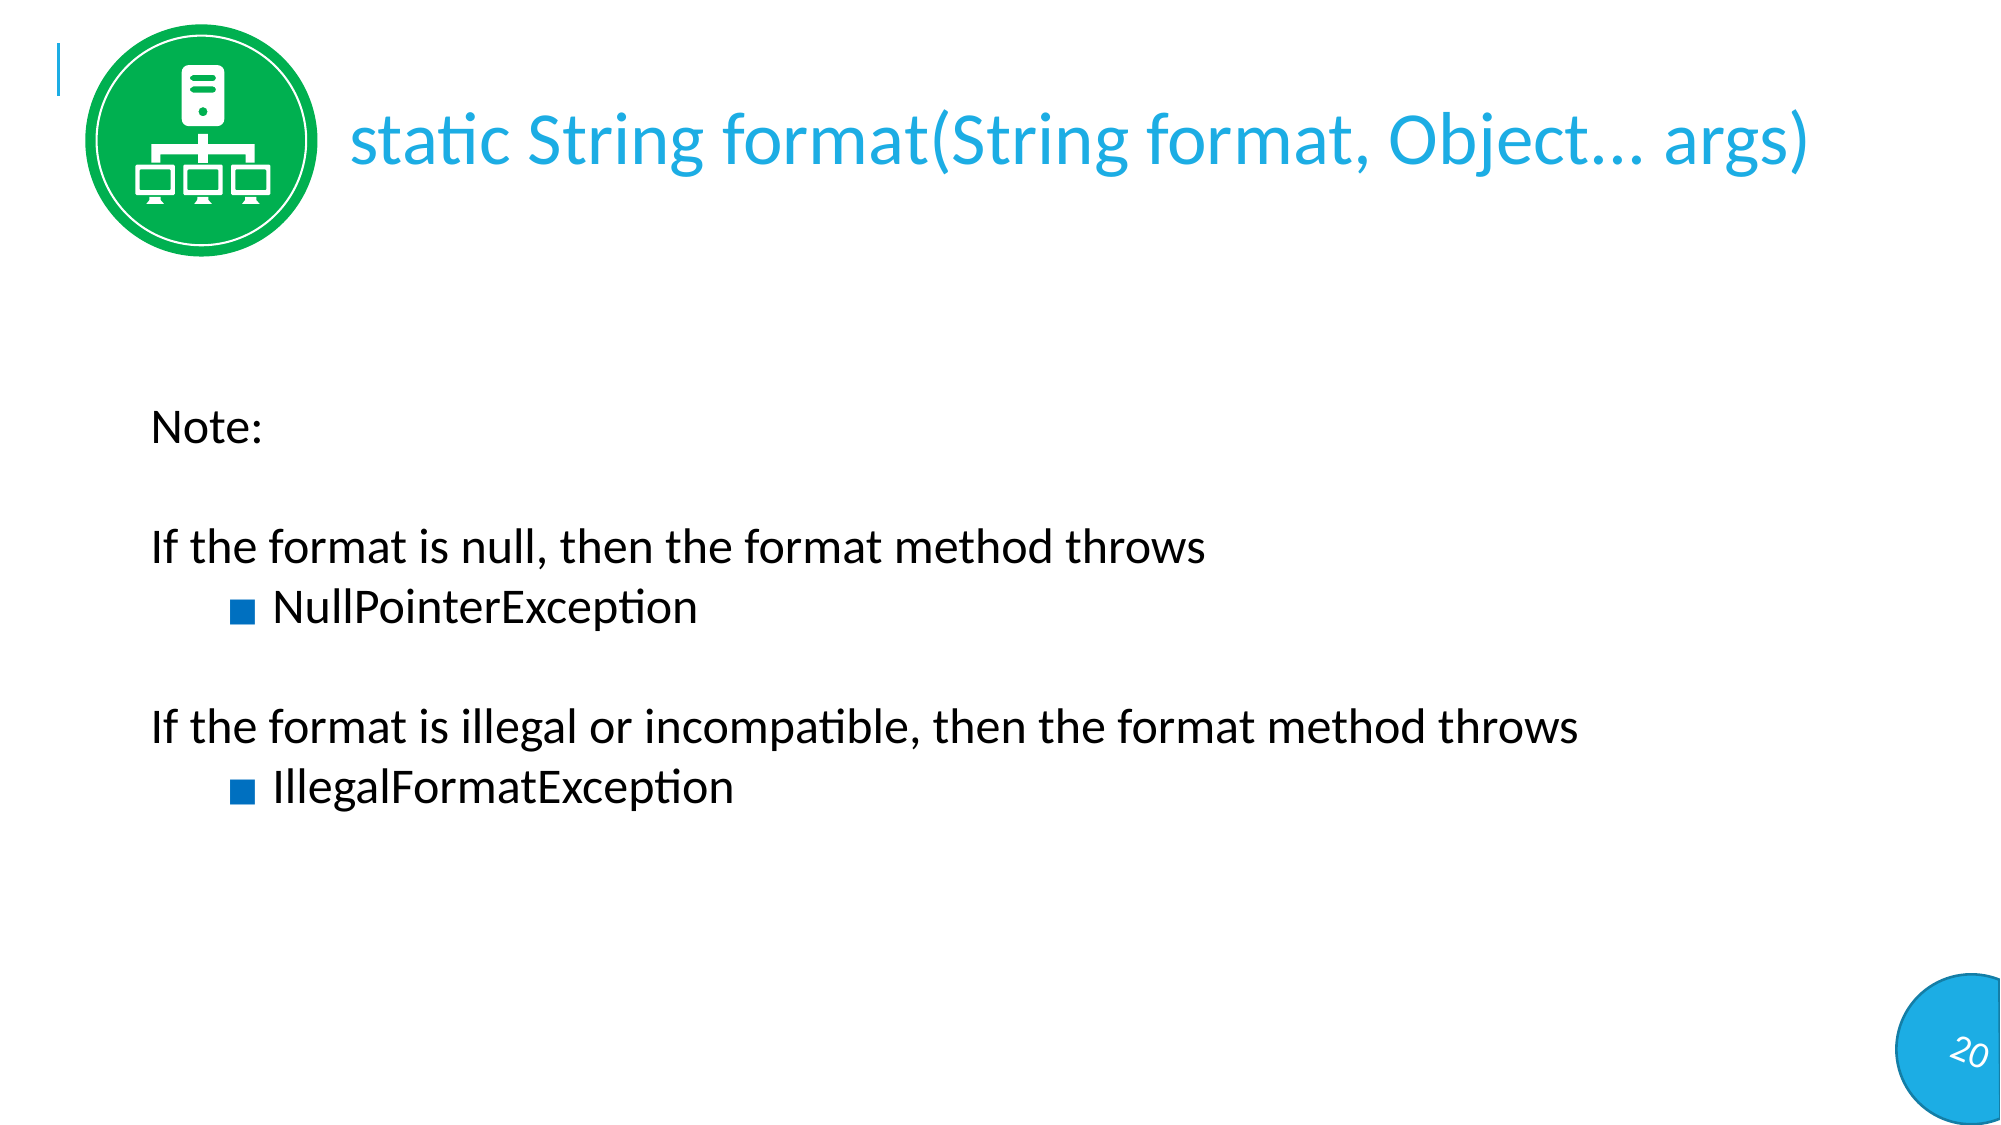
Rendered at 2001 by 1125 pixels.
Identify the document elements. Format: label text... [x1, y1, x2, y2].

text_box static String format(String format, Object... args) [334, 82, 1874, 188]
text_box Note: If the format is null, then the format method throws NullPointerException If the format is illegal or incompatible, then the format method throws IllegalFormatException [135, 385, 1954, 821]
text_box 20 [1896, 974, 2000, 1125]
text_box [85, 24, 318, 257]
